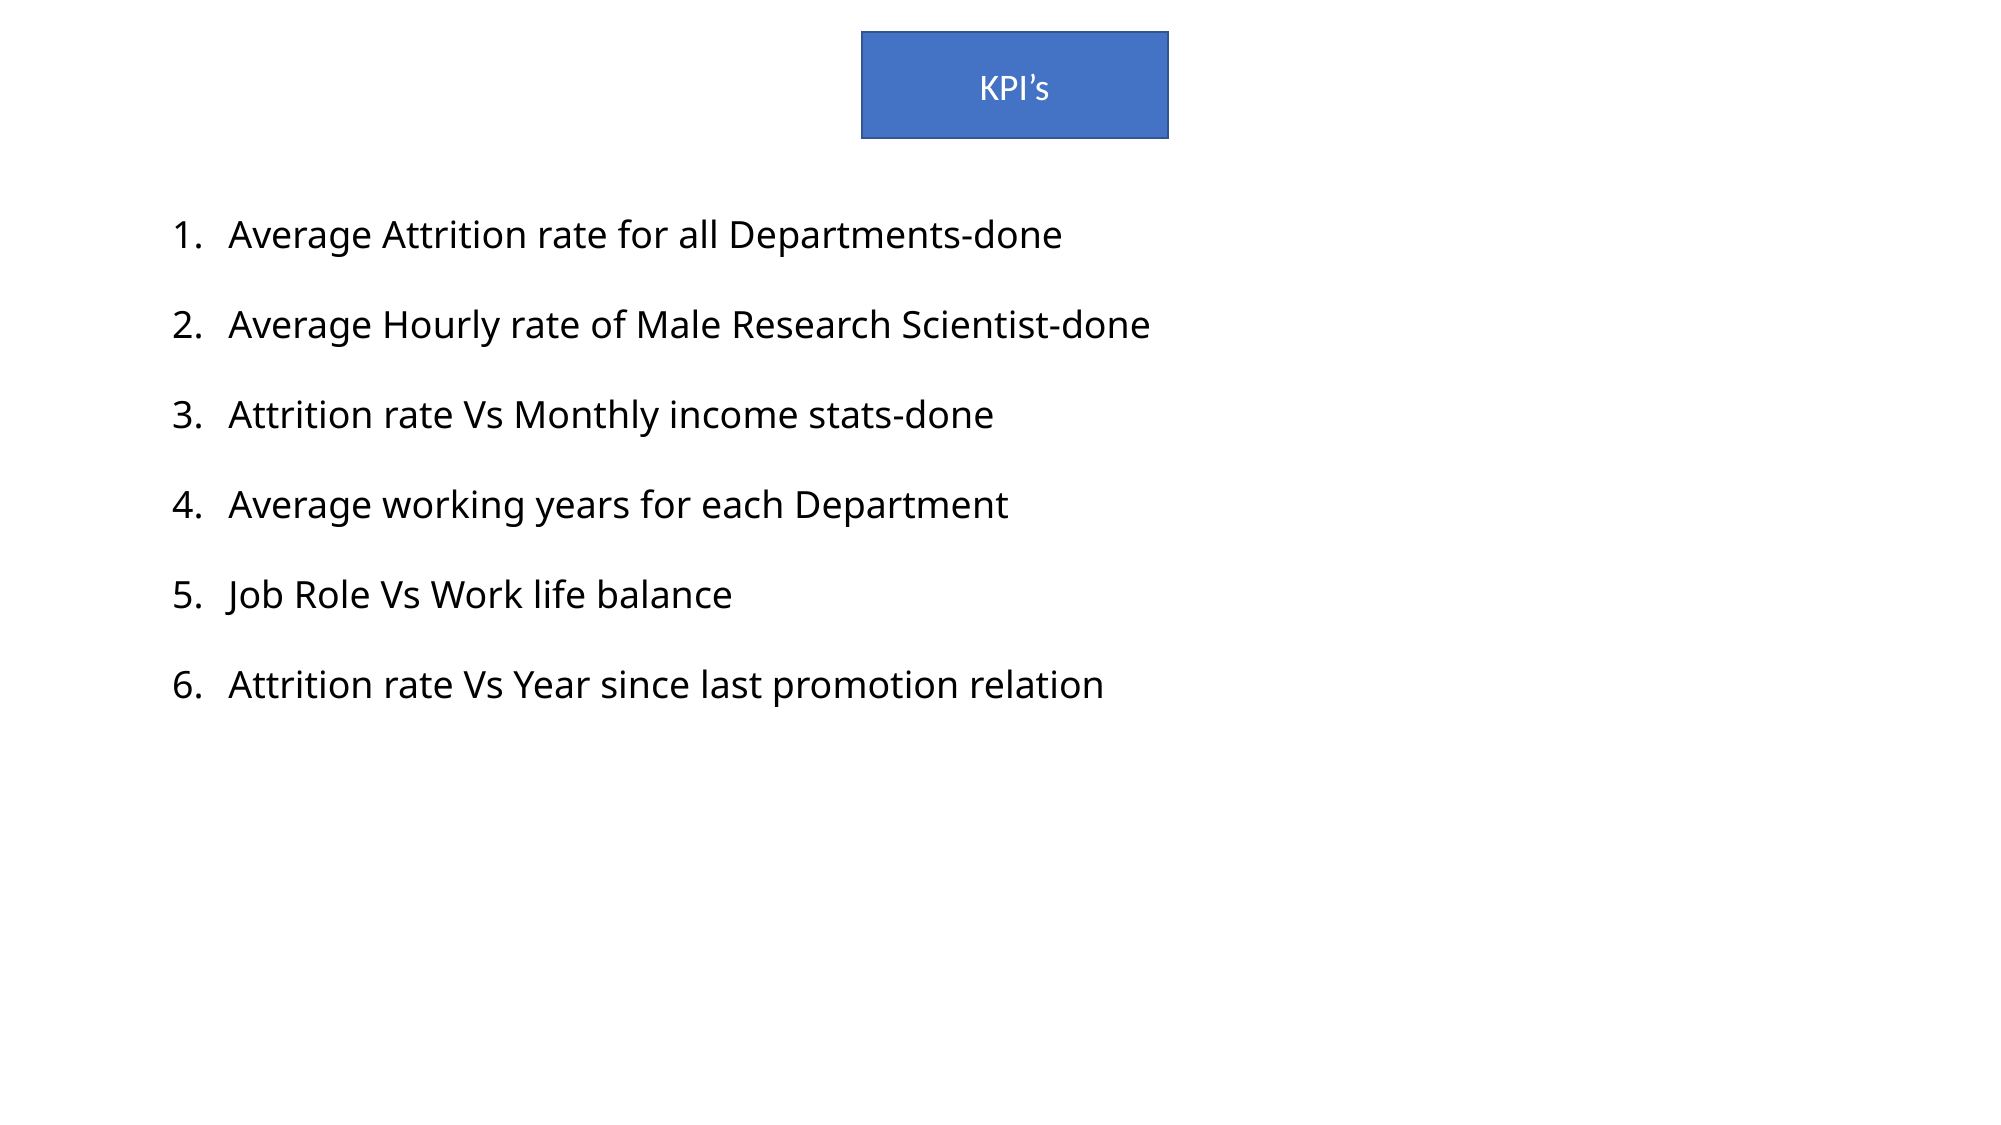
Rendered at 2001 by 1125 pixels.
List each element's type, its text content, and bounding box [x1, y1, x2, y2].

text_box Average Attrition rate for all Departments-done Average Hourly rate of Male Research Scientist-done Attrition rate Vs Monthly income stats-done Average working years for each Department Job Role Vs Work life balance Attrition rate Vs Year since last promotion relation [157, 203, 2000, 804]
text_box KPI’s [861, 31, 1169, 139]
